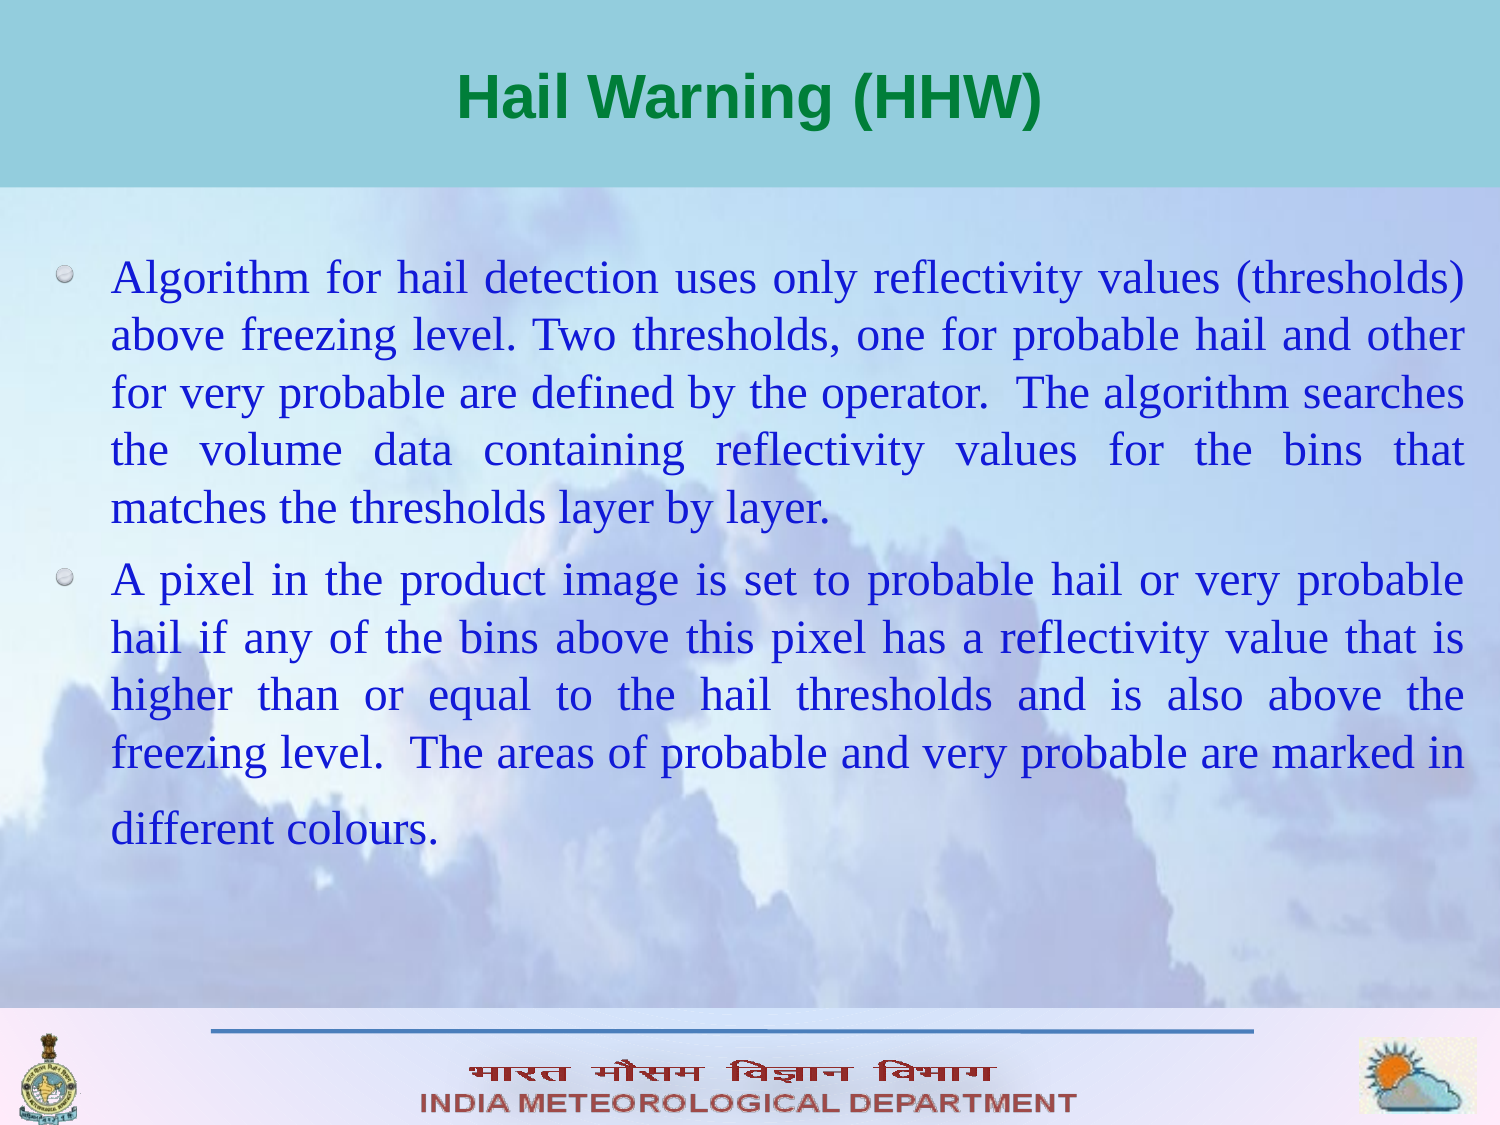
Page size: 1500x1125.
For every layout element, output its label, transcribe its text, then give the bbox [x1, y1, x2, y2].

picture [54, 566, 75, 587]
list Algorithm for hail detection uses only reflectivity values (thresholds) above freezing level. Two thresholds, one for probable hail and other for very probable are defined by the operator. The algorithm searches the volume data containing reflectivity values for the bins that matches the thresholds layer by layer. A pixel in the product image is set to probable hail or very probable hail if any of the bins above this pixel has a reflectivity value that is higher than or equal to the hail thresholds and is also above the freezing level. The areas of probable and very probable are marked in different colours. [46, 236, 1476, 1009]
title Hail Warning (HHW) [0, 0, 1500, 188]
picture [0, 188, 1500, 1008]
picture [398, 1054, 1102, 1125]
picture [16, 1031, 82, 1125]
picture [54, 263, 75, 284]
picture [1359, 1037, 1477, 1114]
